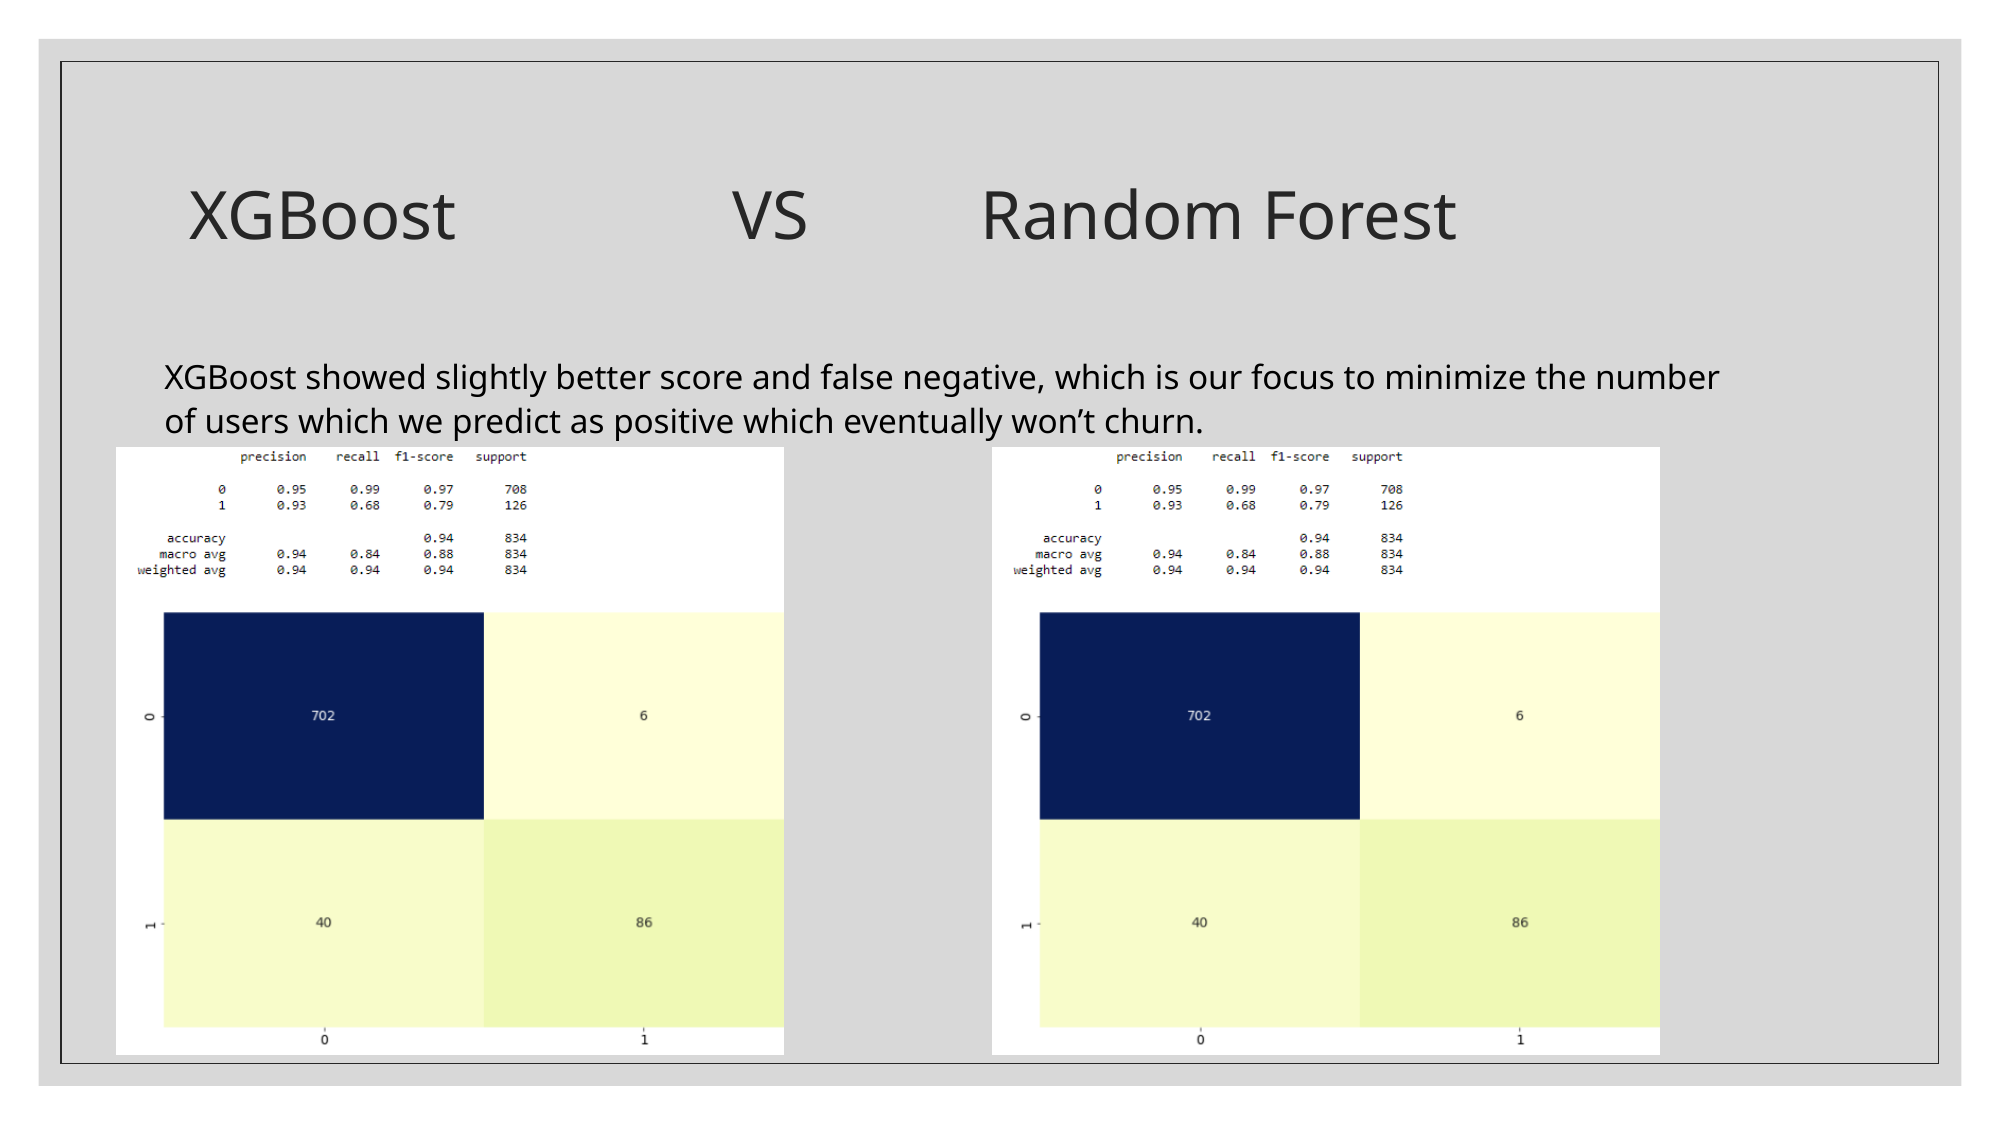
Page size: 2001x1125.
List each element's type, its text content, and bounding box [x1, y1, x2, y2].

title XGBoost VS Random Forest [174, 105, 1825, 331]
list XGBoost showed slightly better score and false negative, which is our focus to minimize the number of users which we predict as positive which eventually won’t churn. [149, 345, 1740, 1004]
picture [116, 447, 784, 1055]
picture [992, 447, 1660, 1055]
